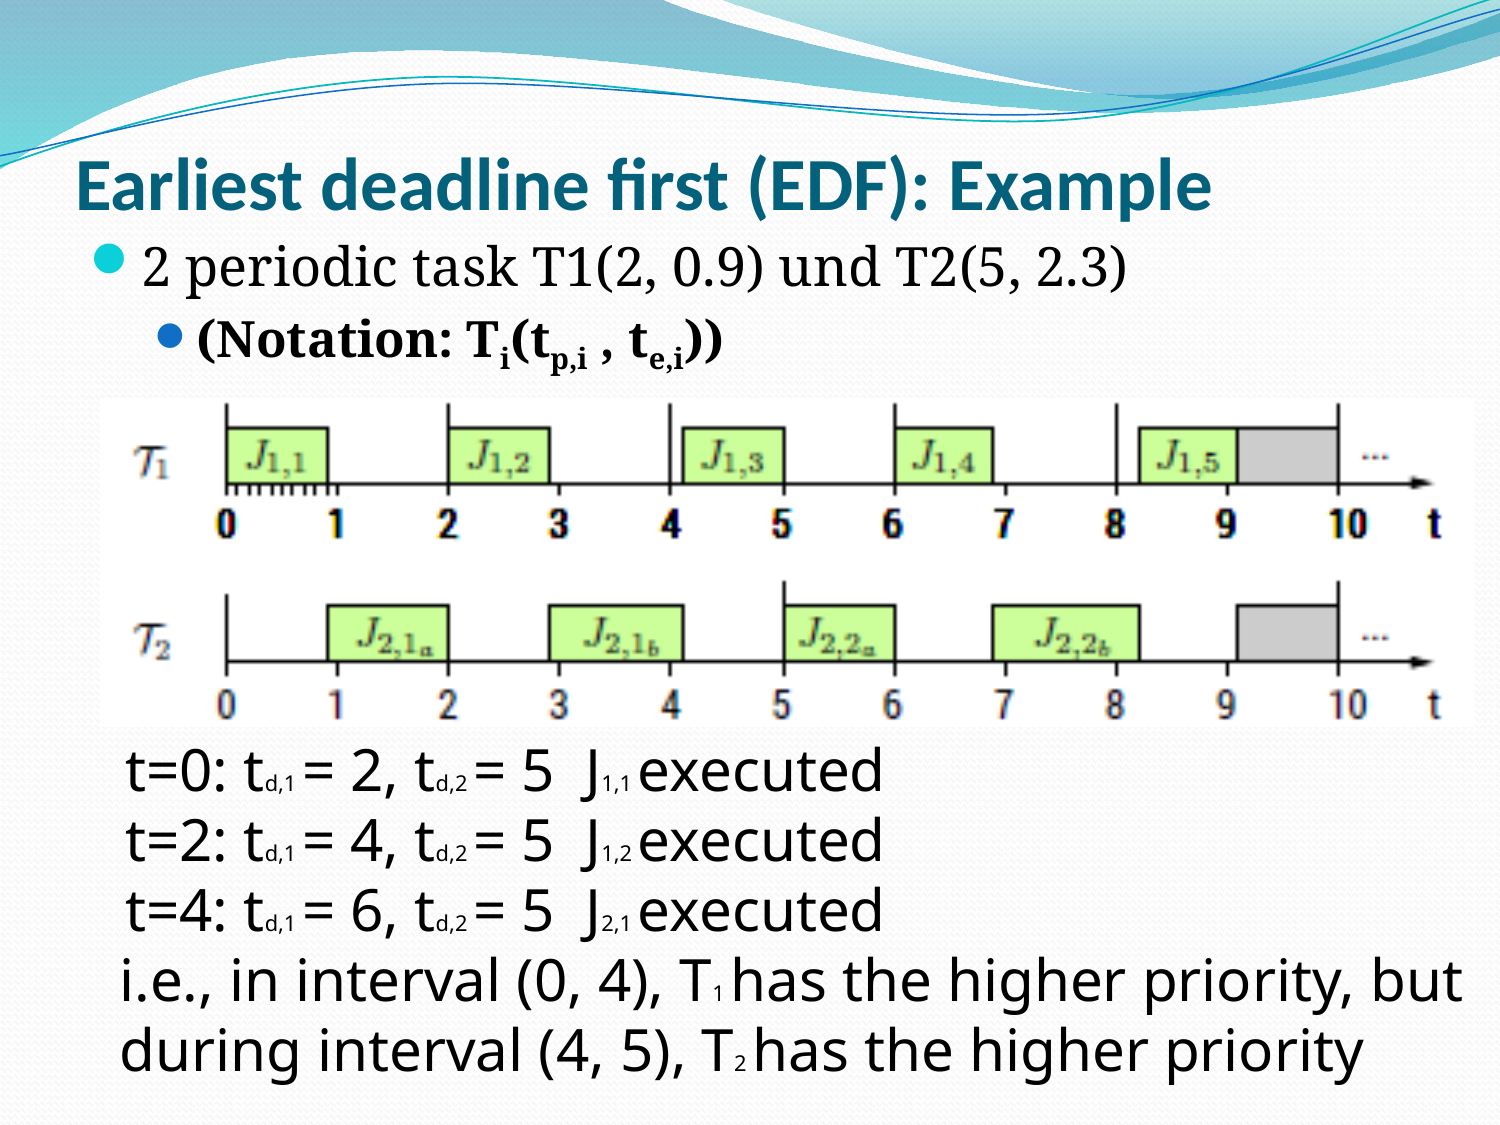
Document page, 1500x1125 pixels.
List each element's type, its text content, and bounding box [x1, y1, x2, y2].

list 2 periodic task T1(2, 0.9) und T2(5, 2.3) (Notation: Ti(tp,i , te,i)) [75, 224, 1425, 1100]
picture [99, 398, 1475, 727]
text_box t=0: td,1 = 2, td,2 = 5 J1,1 executed t=2: td,1 = 4, td,2 = 5 J1,2 executed t=4: td,1 = 6, td,2 = 5 J2,1 executed i.e., in interval (0, 4), T1 has the higher priority, but during interval (4, 5), T2 has the higher priority [105, 732, 1480, 1091]
title Earliest deadline first (EDF): Example [75, 115, 1425, 224]
